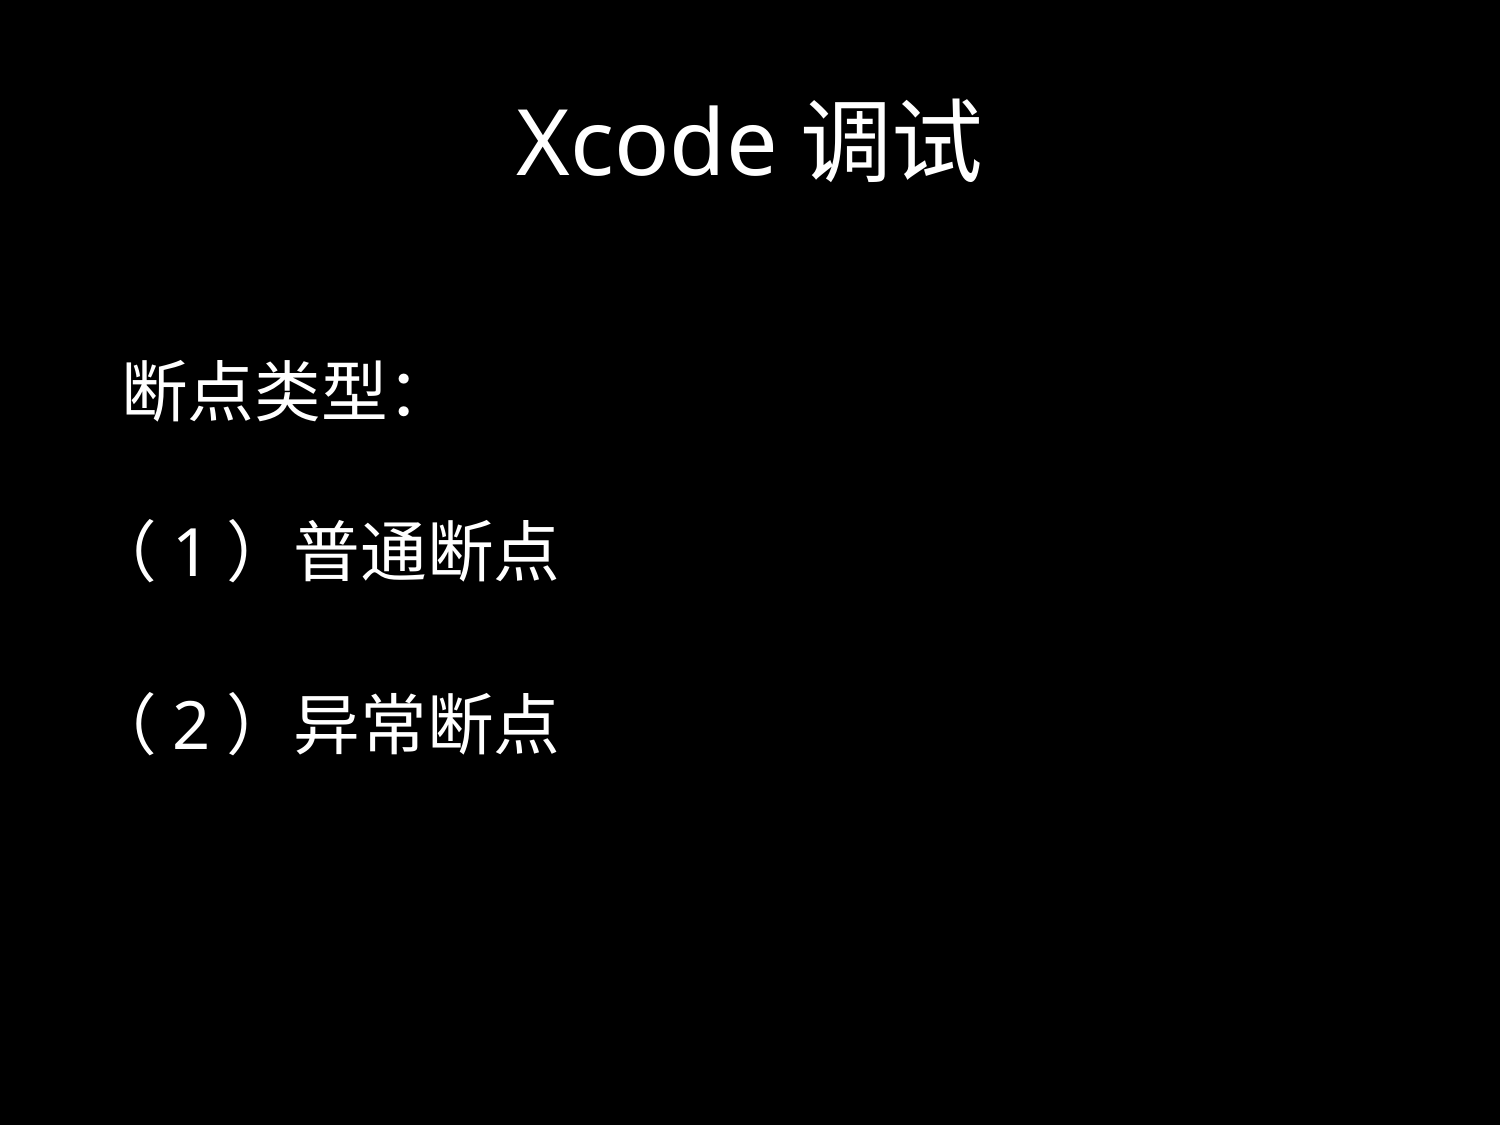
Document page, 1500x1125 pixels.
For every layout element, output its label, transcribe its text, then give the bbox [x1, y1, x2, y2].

list 断点类型： （1）普通断点 （2）异常断点 [75, 262, 1425, 1005]
title Xcode调试 [75, 45, 1425, 233]
